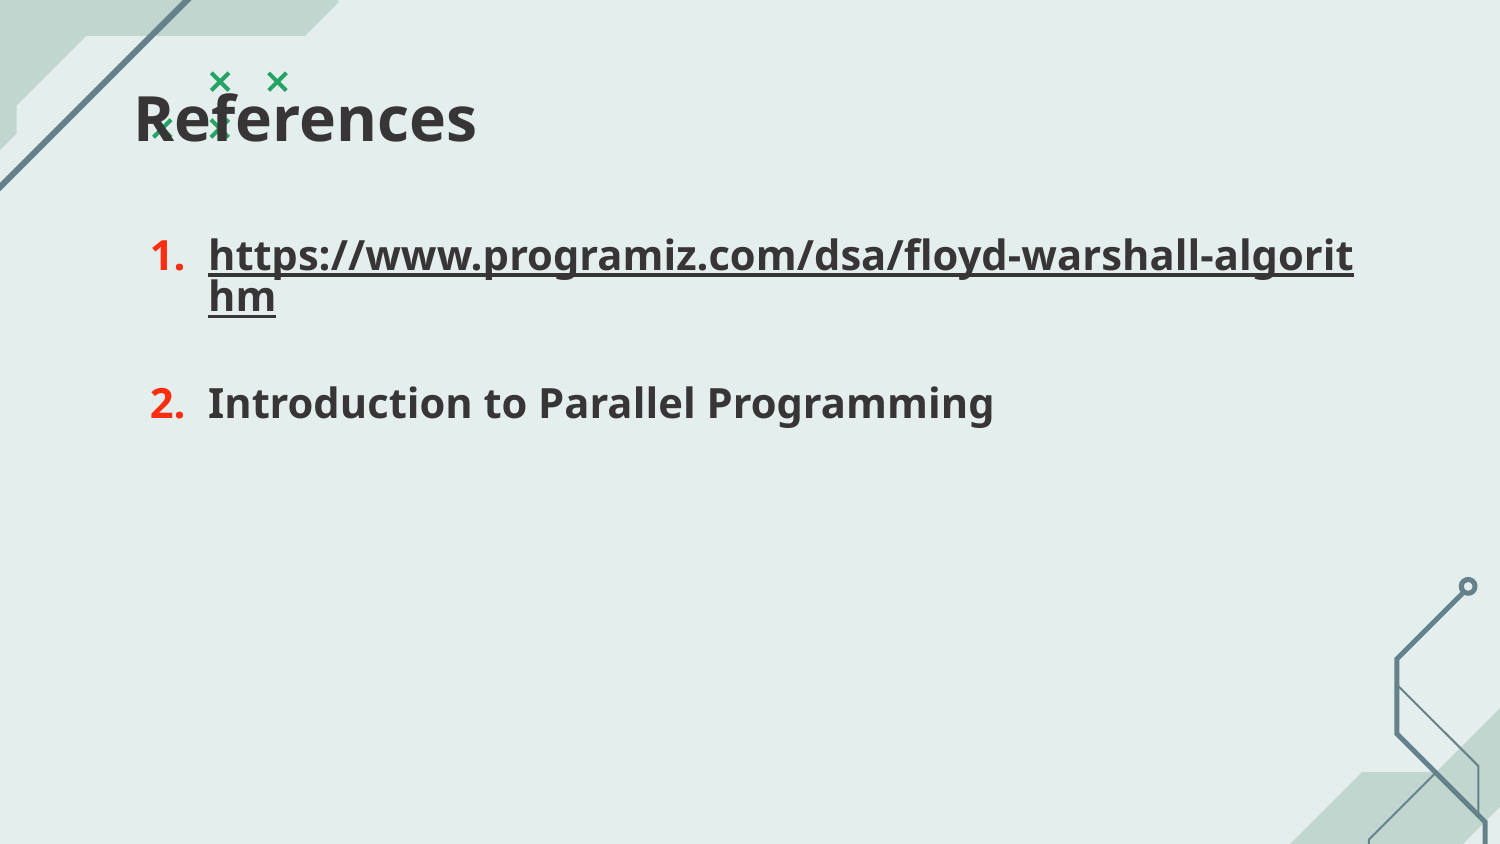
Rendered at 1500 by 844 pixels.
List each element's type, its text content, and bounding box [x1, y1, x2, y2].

title References https://www.programiz.com/dsa/floyd-warshall-algorithm Introduction to Parallel Programming [118, 63, 1382, 731]
